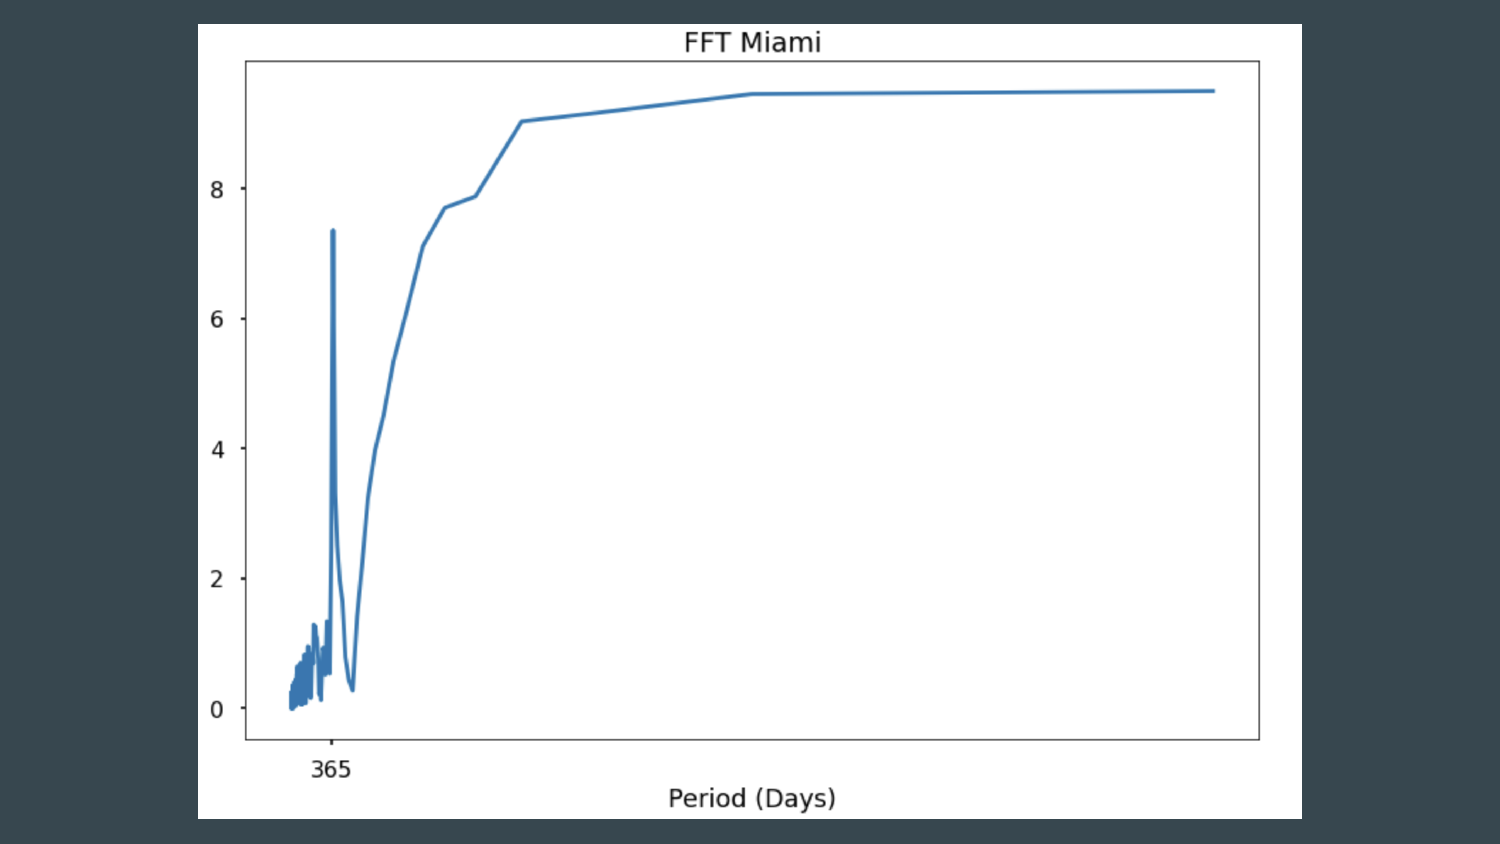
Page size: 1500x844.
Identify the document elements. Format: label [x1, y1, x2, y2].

picture [198, 24, 1302, 819]
